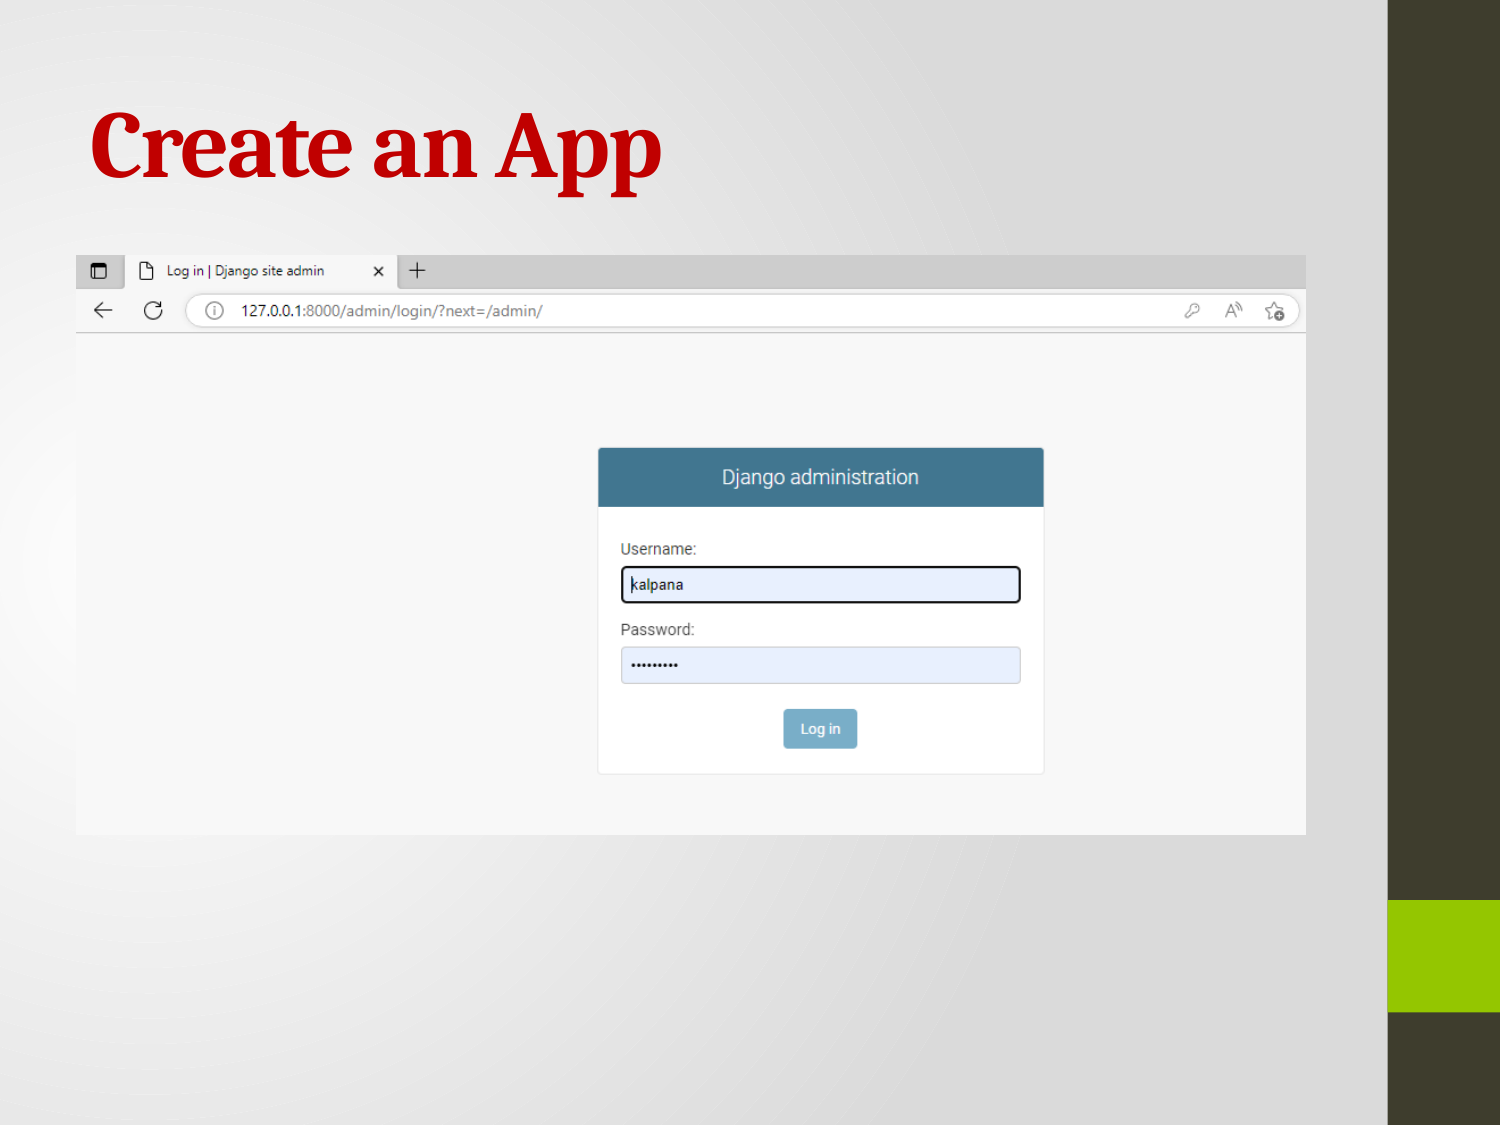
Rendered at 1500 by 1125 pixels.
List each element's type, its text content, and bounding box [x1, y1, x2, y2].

picture [76, 254, 1306, 836]
title Create an App [75, 45, 1325, 233]
